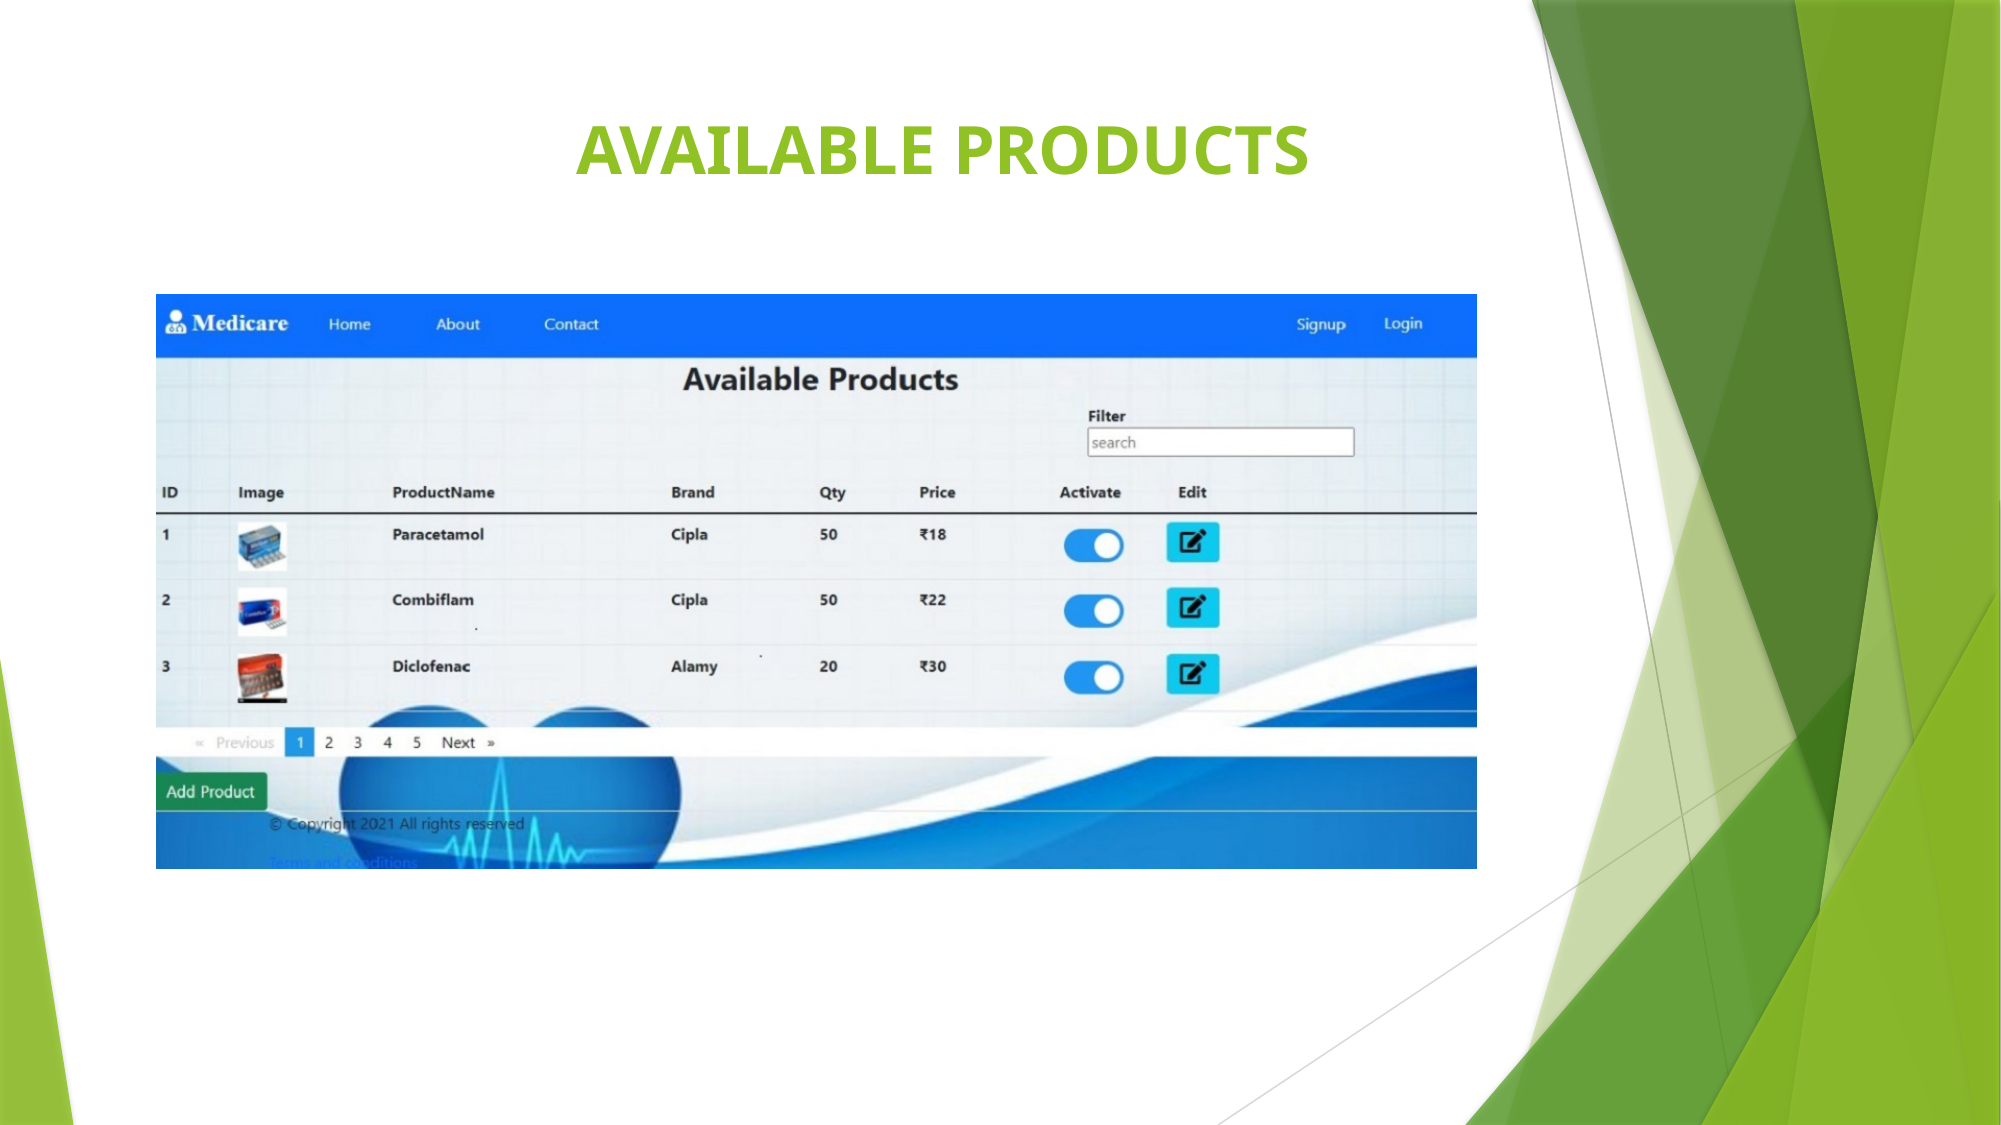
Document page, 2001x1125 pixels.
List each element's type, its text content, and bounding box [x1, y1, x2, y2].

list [155, 294, 1477, 870]
title AVAILABLE PRODUCTS [111, 99, 1522, 317]
